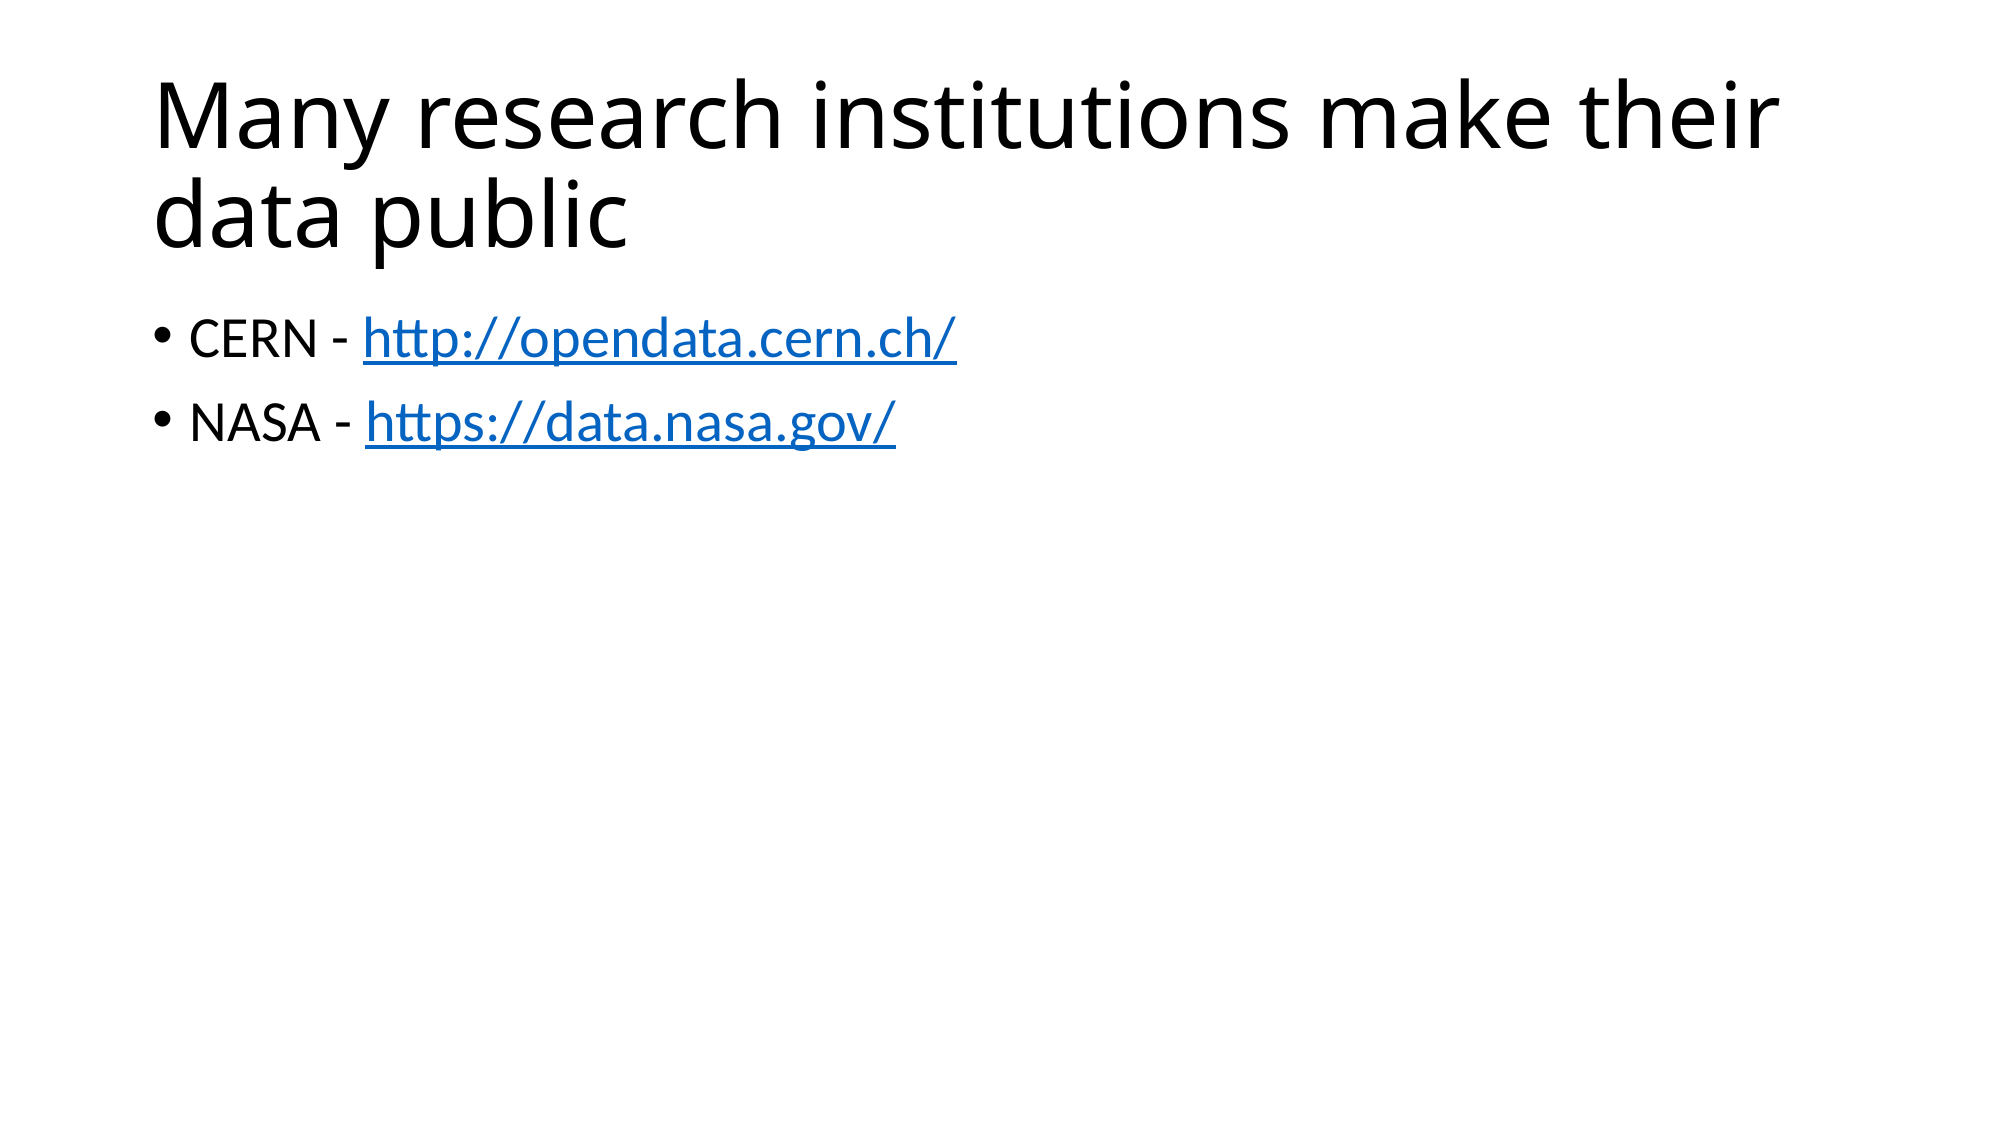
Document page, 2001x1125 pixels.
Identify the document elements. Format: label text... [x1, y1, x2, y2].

list CERN - http://opendata.cern.ch/ NASA - https://data.nasa.gov/ [137, 299, 1863, 1014]
title Many research institutions make their data public [137, 59, 1863, 278]
